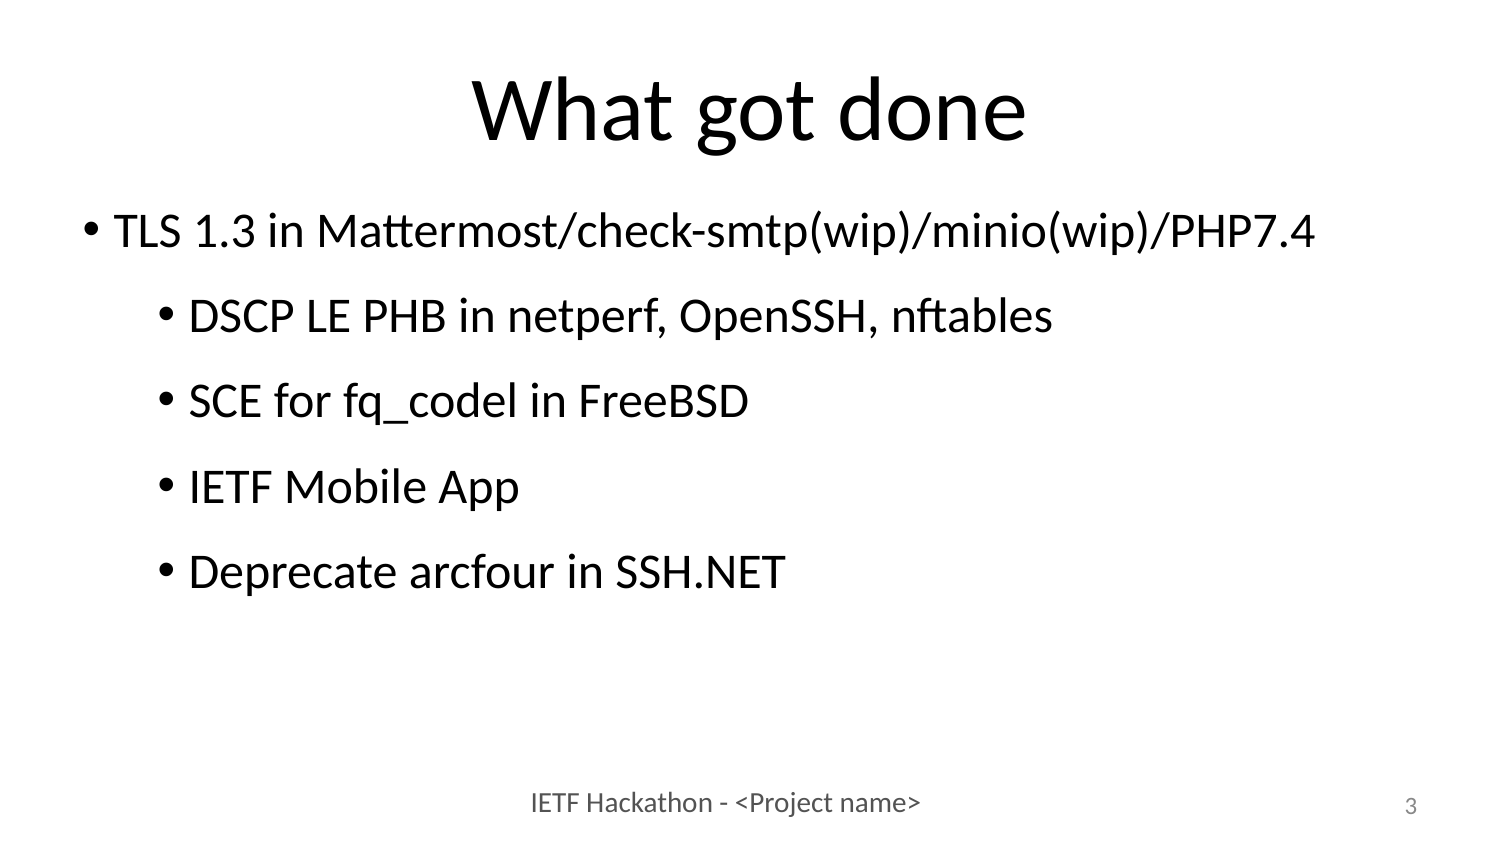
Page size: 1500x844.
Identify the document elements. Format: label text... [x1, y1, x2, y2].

text_box 1 [1394, 782, 1425, 827]
text_box TLS 1.3 in Mattermost/check-smtp(wip)/minio(wip)/PHP7.4 DSCP LE PHB in netperf, OpenSSH, nftables SCE for fq_codel in FreeBSD IETF Mobile App Deprecate arcfour in SSH.NET [74, 196, 1378, 782]
text_box What got done [75, 33, 1425, 175]
